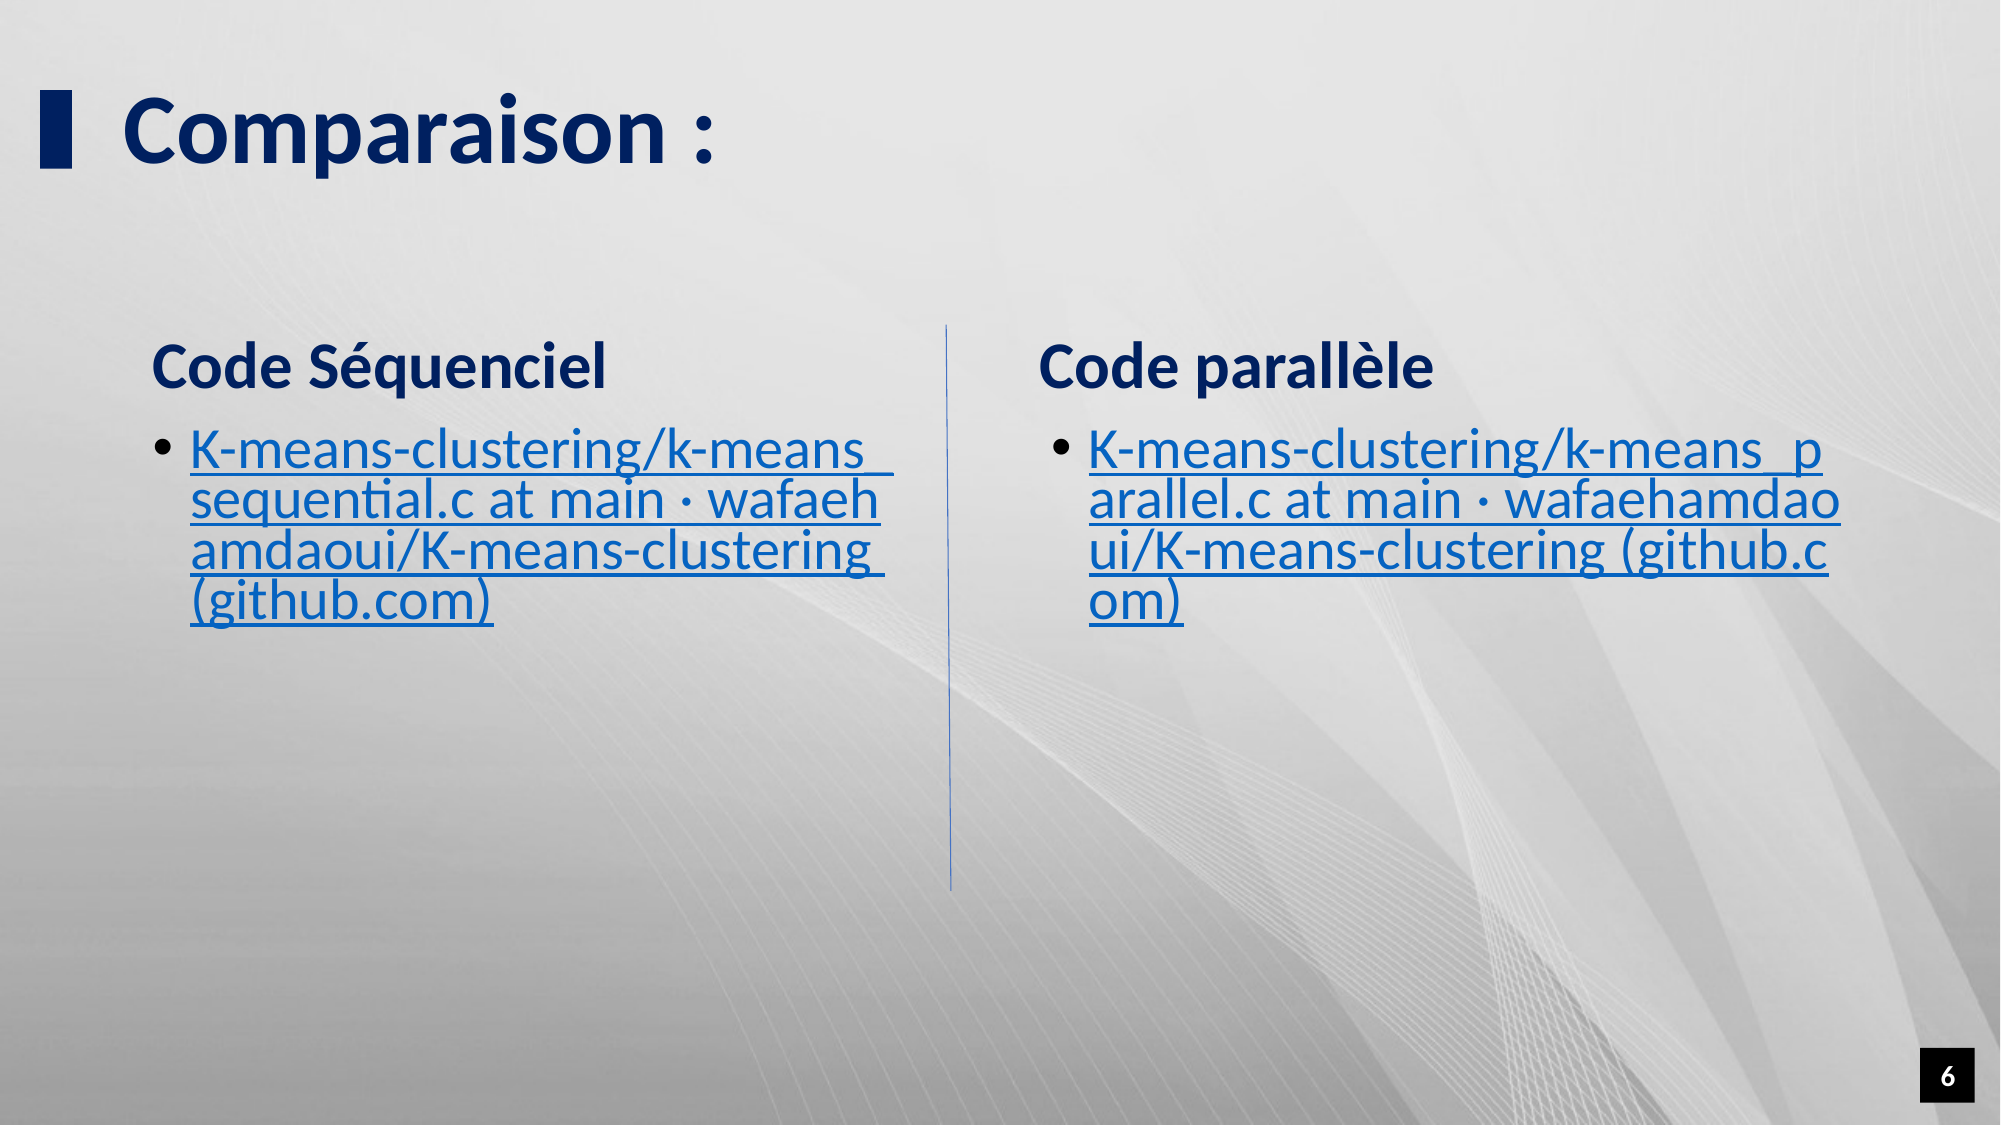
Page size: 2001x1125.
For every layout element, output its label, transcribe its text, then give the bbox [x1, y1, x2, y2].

list Code parallèle [1024, 275, 1875, 411]
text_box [946, 324, 951, 891]
picture [0, 0, 2001, 1125]
text_box [1971, 1047, 1976, 1104]
list Code Séquenciel [137, 275, 984, 411]
list K-means-clustering/k-means_parallel.c at main · wafaehamdaoui/K-means-clustering (github.com) [1036, 410, 1863, 761]
text_box [1919, 1047, 1924, 1104]
text_box 6 [1924, 1045, 1971, 1106]
list K-means-clustering/k-means_sequential.c at main · wafaehamdaoui/K-means-clustering (github.com) [137, 410, 914, 1016]
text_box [40, 55, 797, 193]
